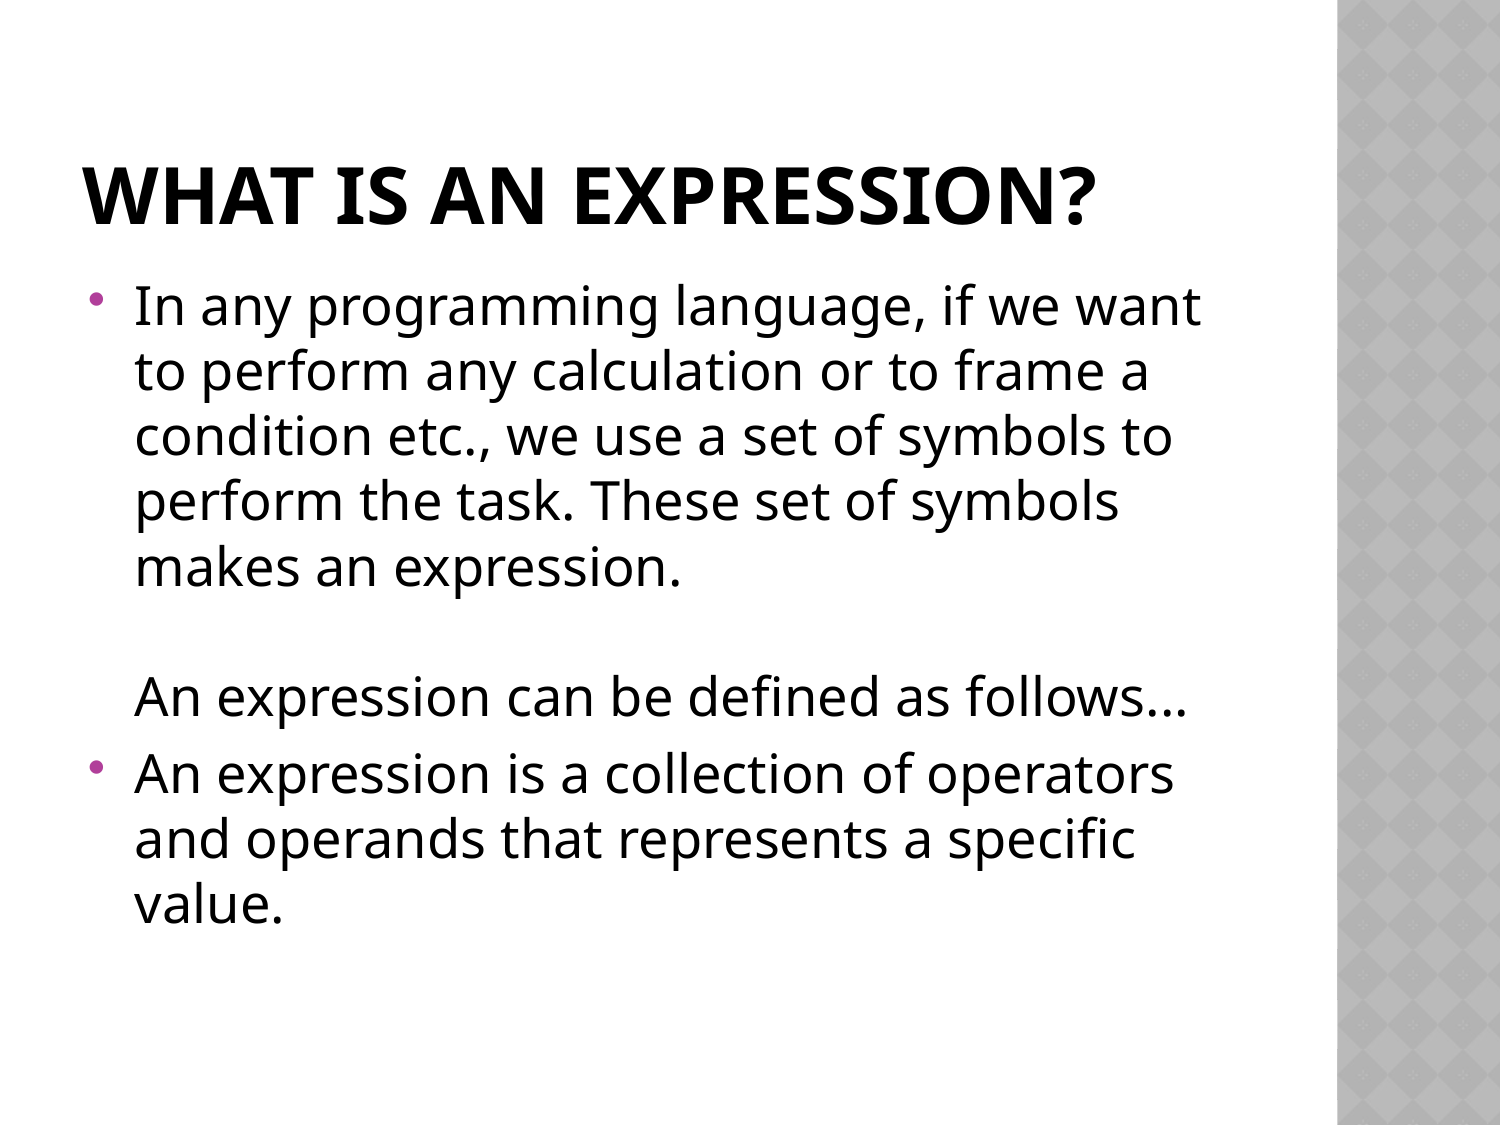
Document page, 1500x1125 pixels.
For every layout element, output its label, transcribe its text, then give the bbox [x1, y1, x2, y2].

list In any programming language, if we want to perform any calculation or to frame a condition etc., we use a set of symbols to perform the task. These set of symbols makes an expression. An expression can be defined as follows... An expression is a collection of operators and operands that represents a specific value. [75, 264, 1263, 1059]
title What is an Expression? [75, 52, 1263, 240]
